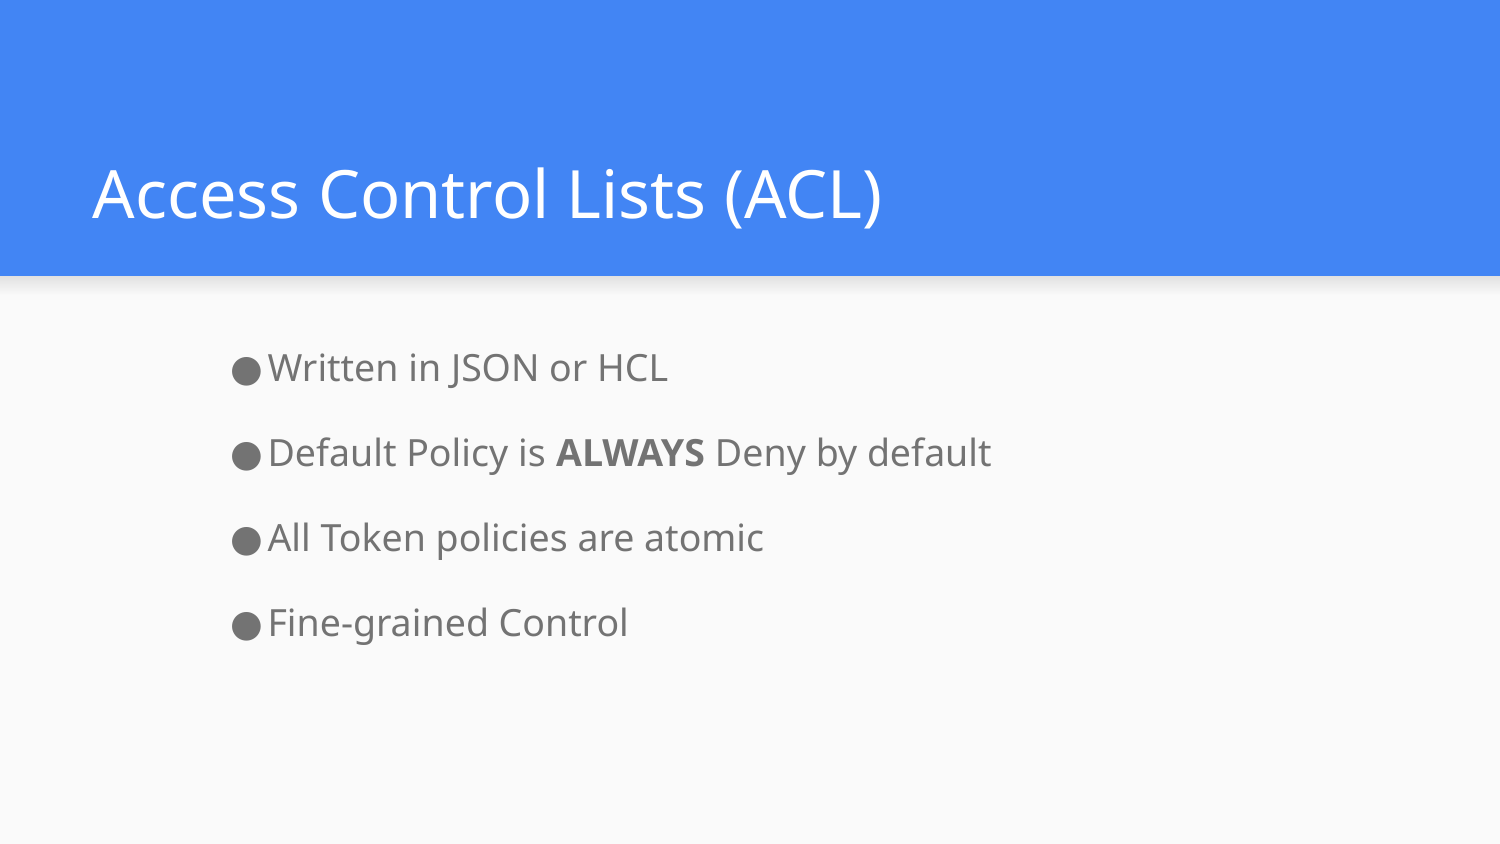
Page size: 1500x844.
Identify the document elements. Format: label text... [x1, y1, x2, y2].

list Written in JSON or HCL Default Policy is ALWAYS Deny by default All Token policies are atomic Fine-grained Control [177, 322, 1500, 768]
title Access Control Lists (ACL) [77, 121, 1427, 248]
